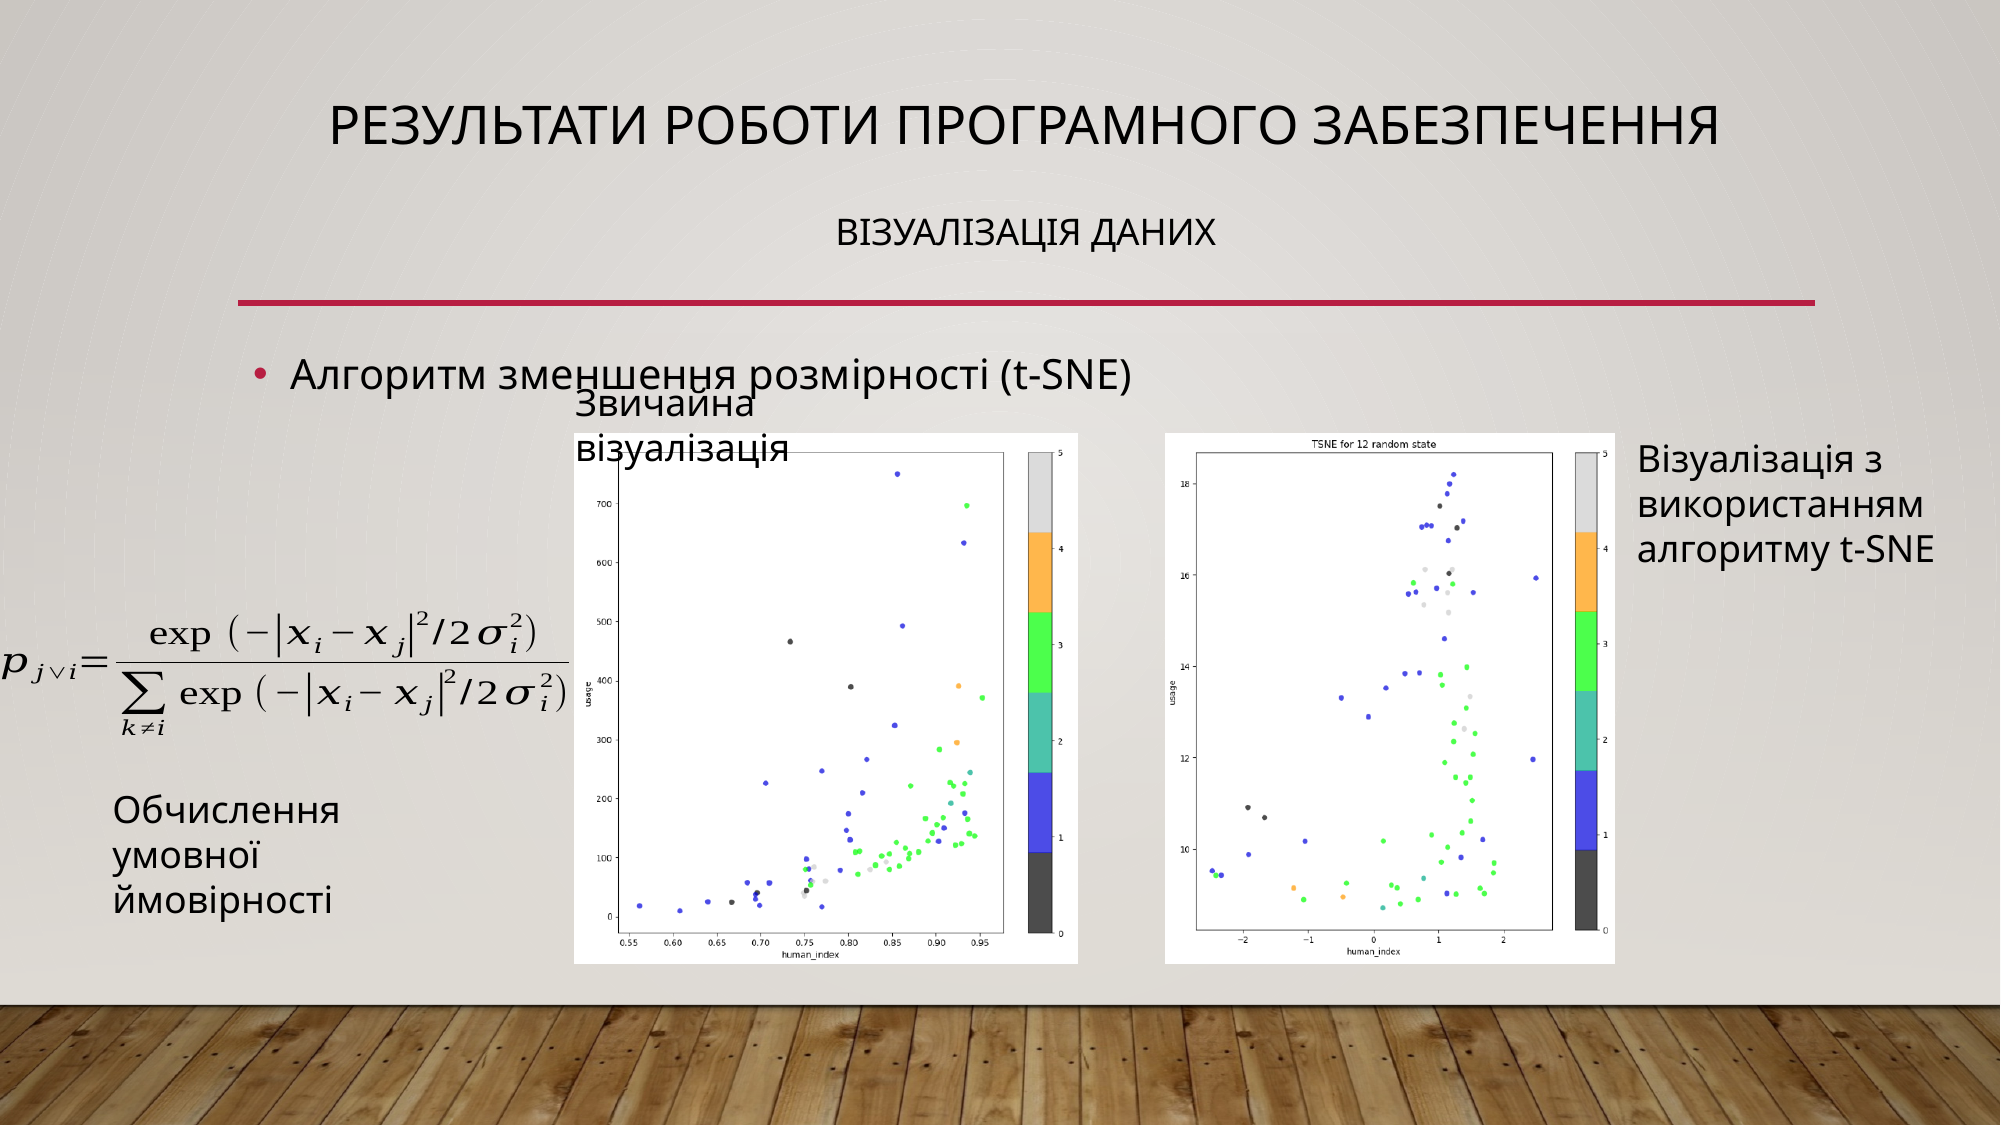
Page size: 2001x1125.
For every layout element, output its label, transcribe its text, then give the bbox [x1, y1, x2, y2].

list Алгоритм зменшення розмірності (t-SNE) [238, 330, 1814, 897]
text_box Візуалізація з використанням алгоритму t-SNE [1622, 427, 2000, 578]
picture [574, 433, 1078, 965]
picture [0, 1005, 2000, 1125]
picture [1164, 433, 1615, 965]
title Результати роботи програмного забезпечення Візуалізація даних [238, 91, 1814, 264]
text_box Звичайна візуалізація [560, 371, 935, 448]
text_box Обчислення умовної ймовірності [97, 778, 487, 929]
